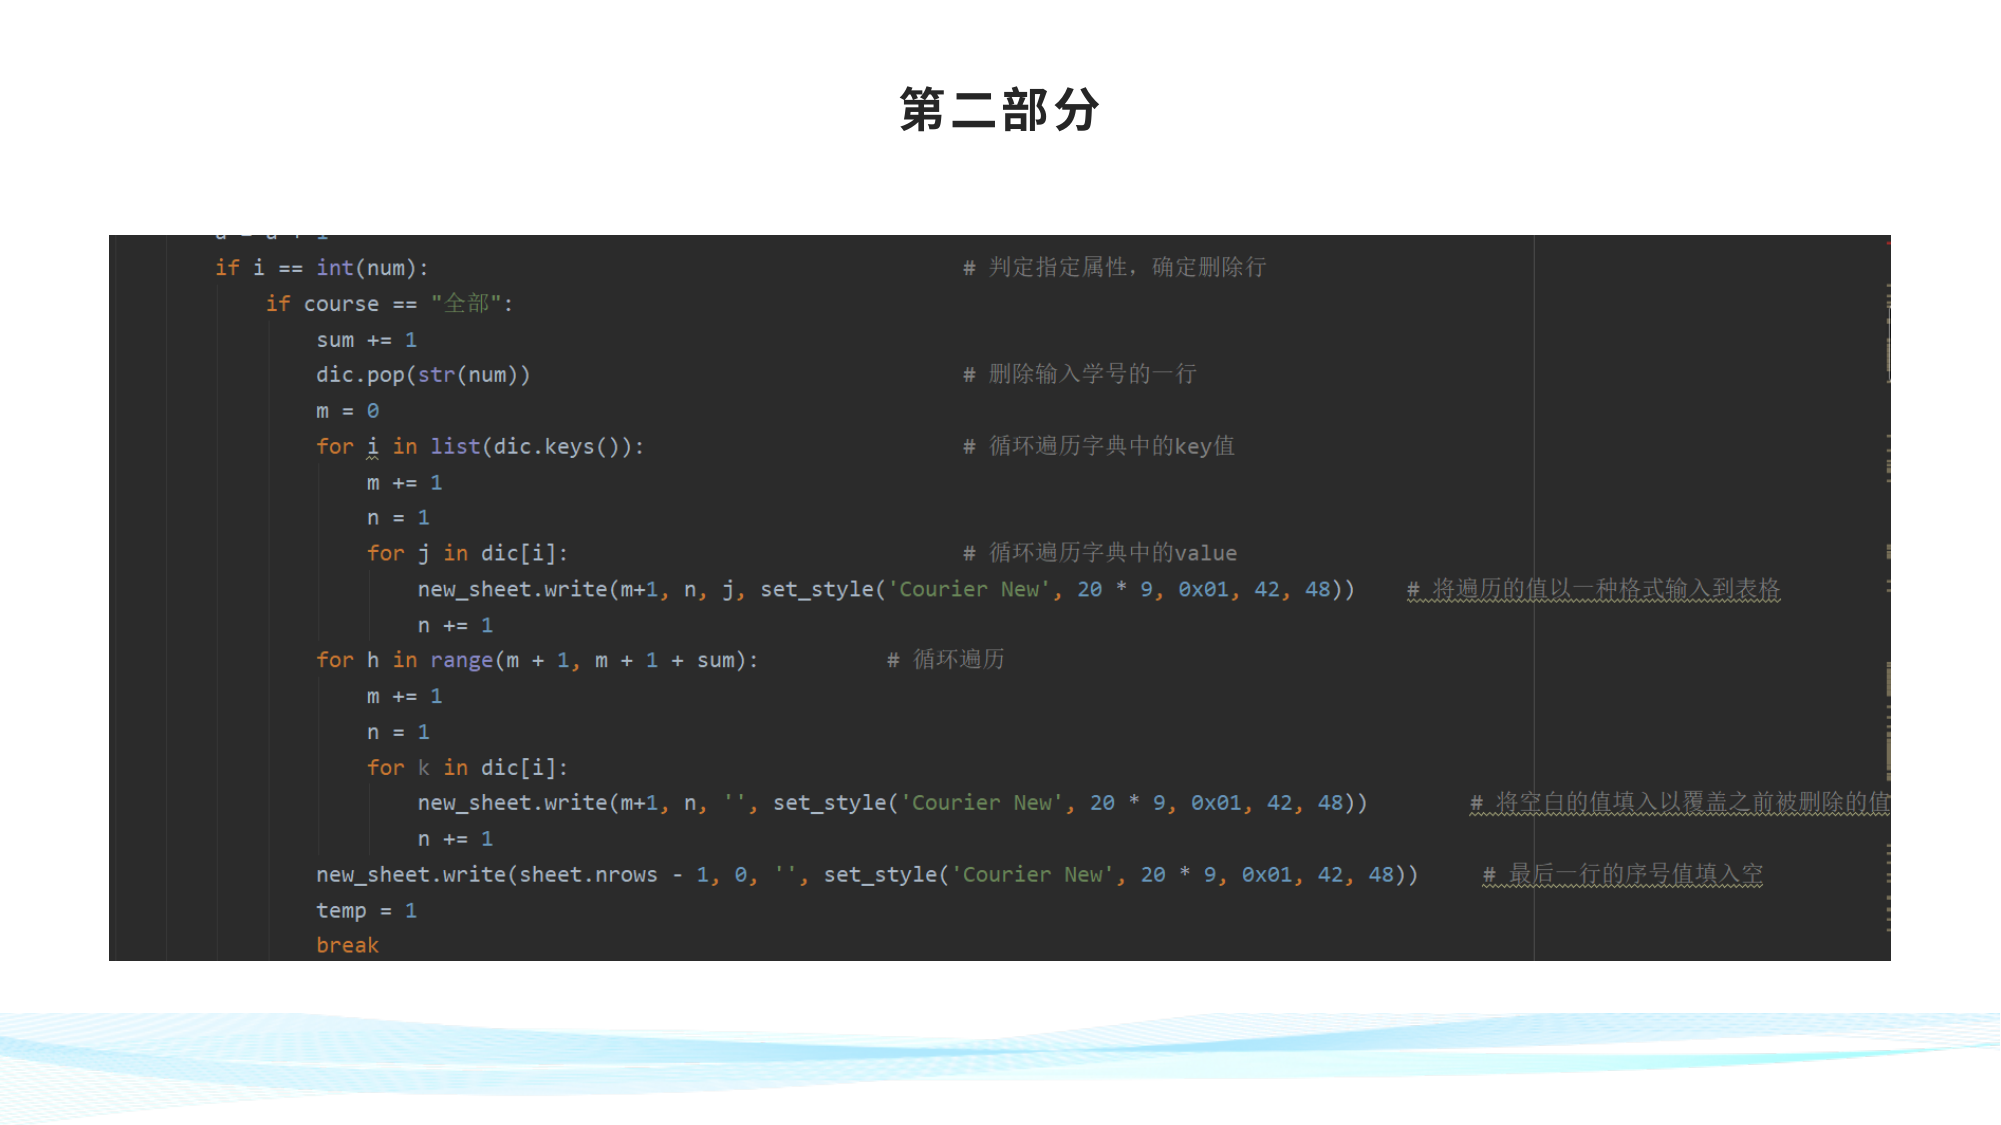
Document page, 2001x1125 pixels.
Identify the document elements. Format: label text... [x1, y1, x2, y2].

title 第二部分 [109, 72, 1891, 146]
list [109, 235, 1891, 961]
picture [0, 1013, 2000, 1125]
